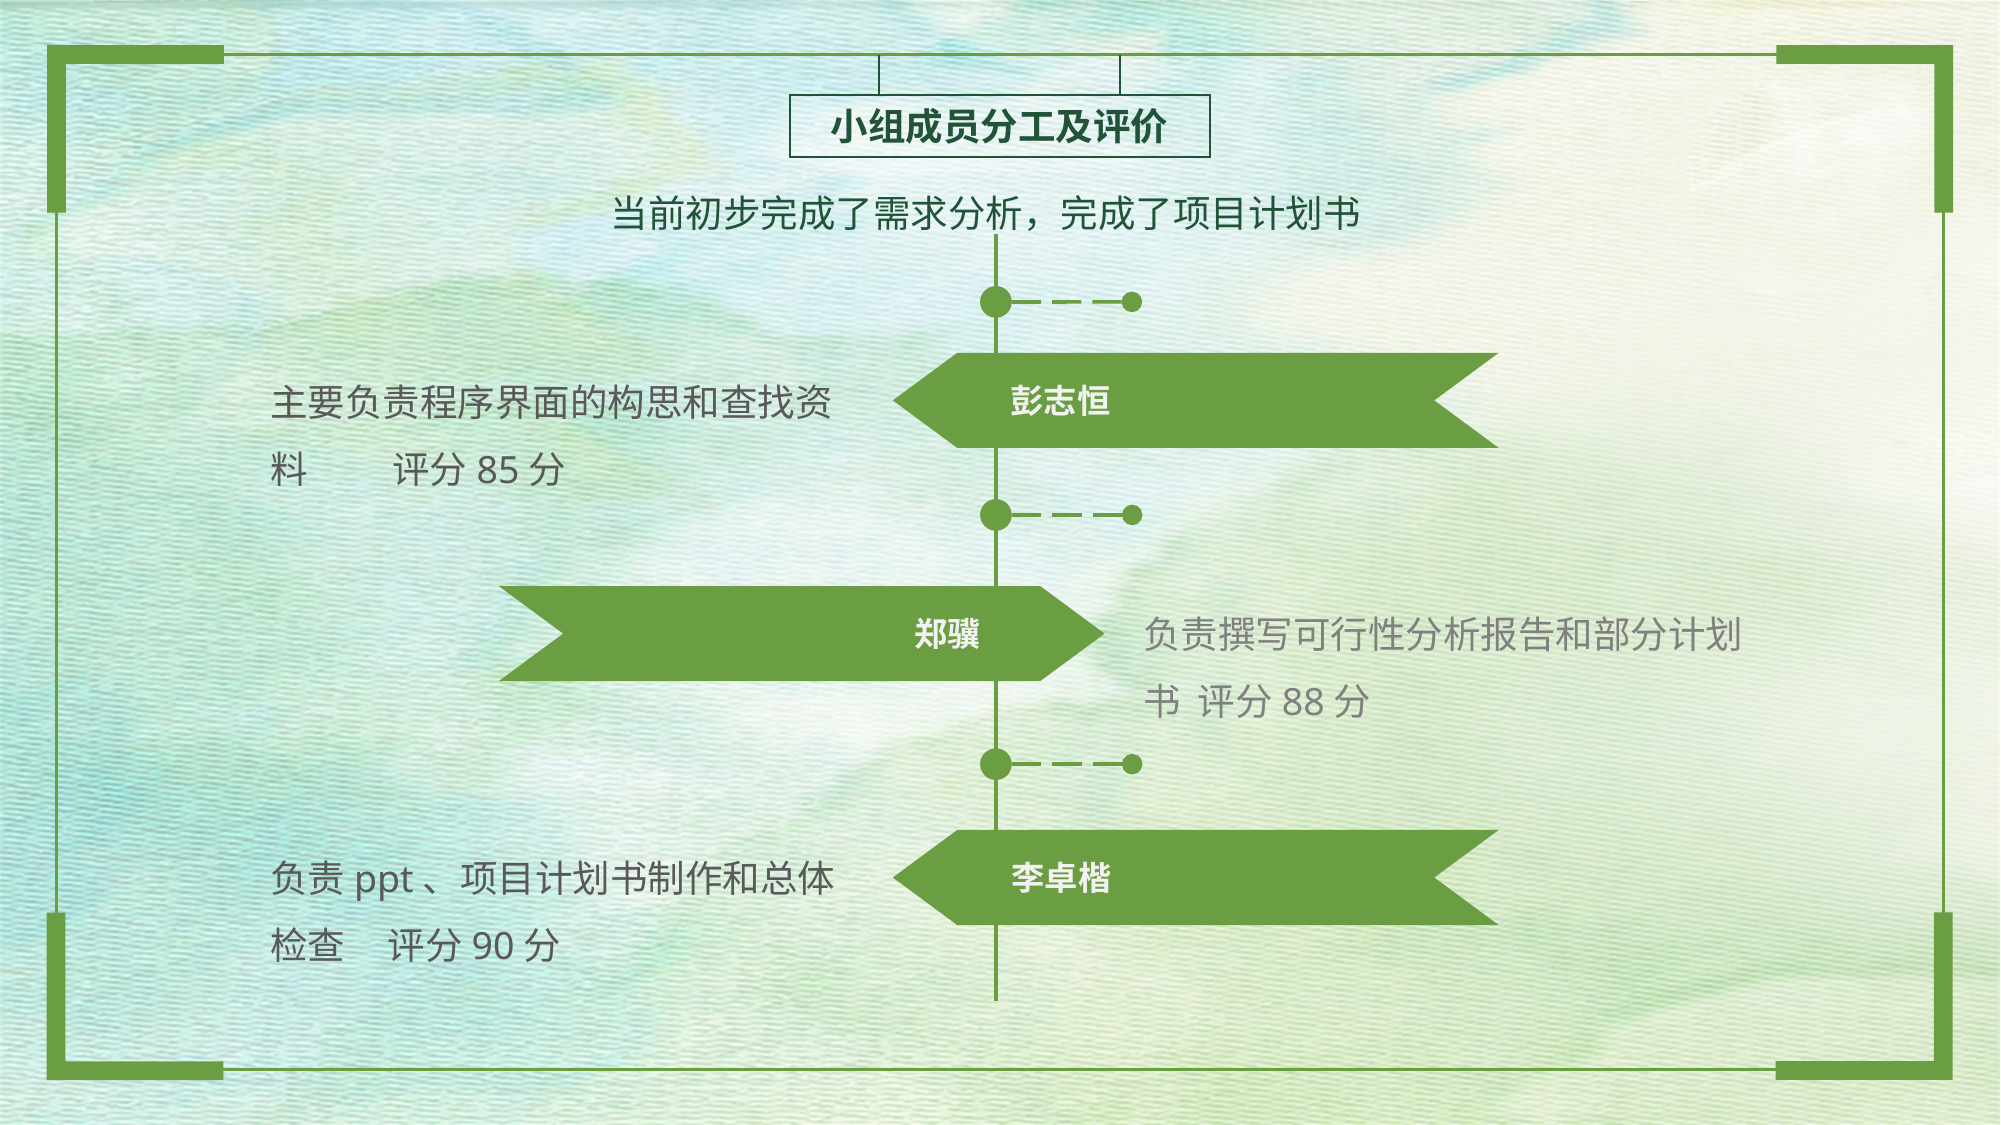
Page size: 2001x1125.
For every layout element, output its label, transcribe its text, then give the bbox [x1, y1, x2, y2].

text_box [980, 748, 1133, 781]
text_box 负责撰写可行性分析报告和部分计划书 评分88分 [1132, 582, 1761, 729]
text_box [892, 829, 1499, 926]
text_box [498, 585, 1105, 682]
text_box 主要负责程序界面的构思和查找资料 评分85分 [258, 350, 875, 497]
text_box 当前初步完成了需求分析，完成了项目计划书 [596, 182, 1441, 242]
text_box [980, 498, 1133, 531]
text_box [979, 285, 1132, 318]
picture [0, 0, 2001, 1125]
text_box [1775, 912, 1953, 1080]
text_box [46, 912, 224, 1080]
text_box 负责ppt、项目计划书制作和总体检查 评分90分 [258, 826, 875, 973]
text_box [55, 54, 1944, 1071]
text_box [1776, 45, 1954, 213]
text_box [789, 54, 1210, 157]
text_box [892, 352, 1499, 448]
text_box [47, 45, 225, 213]
